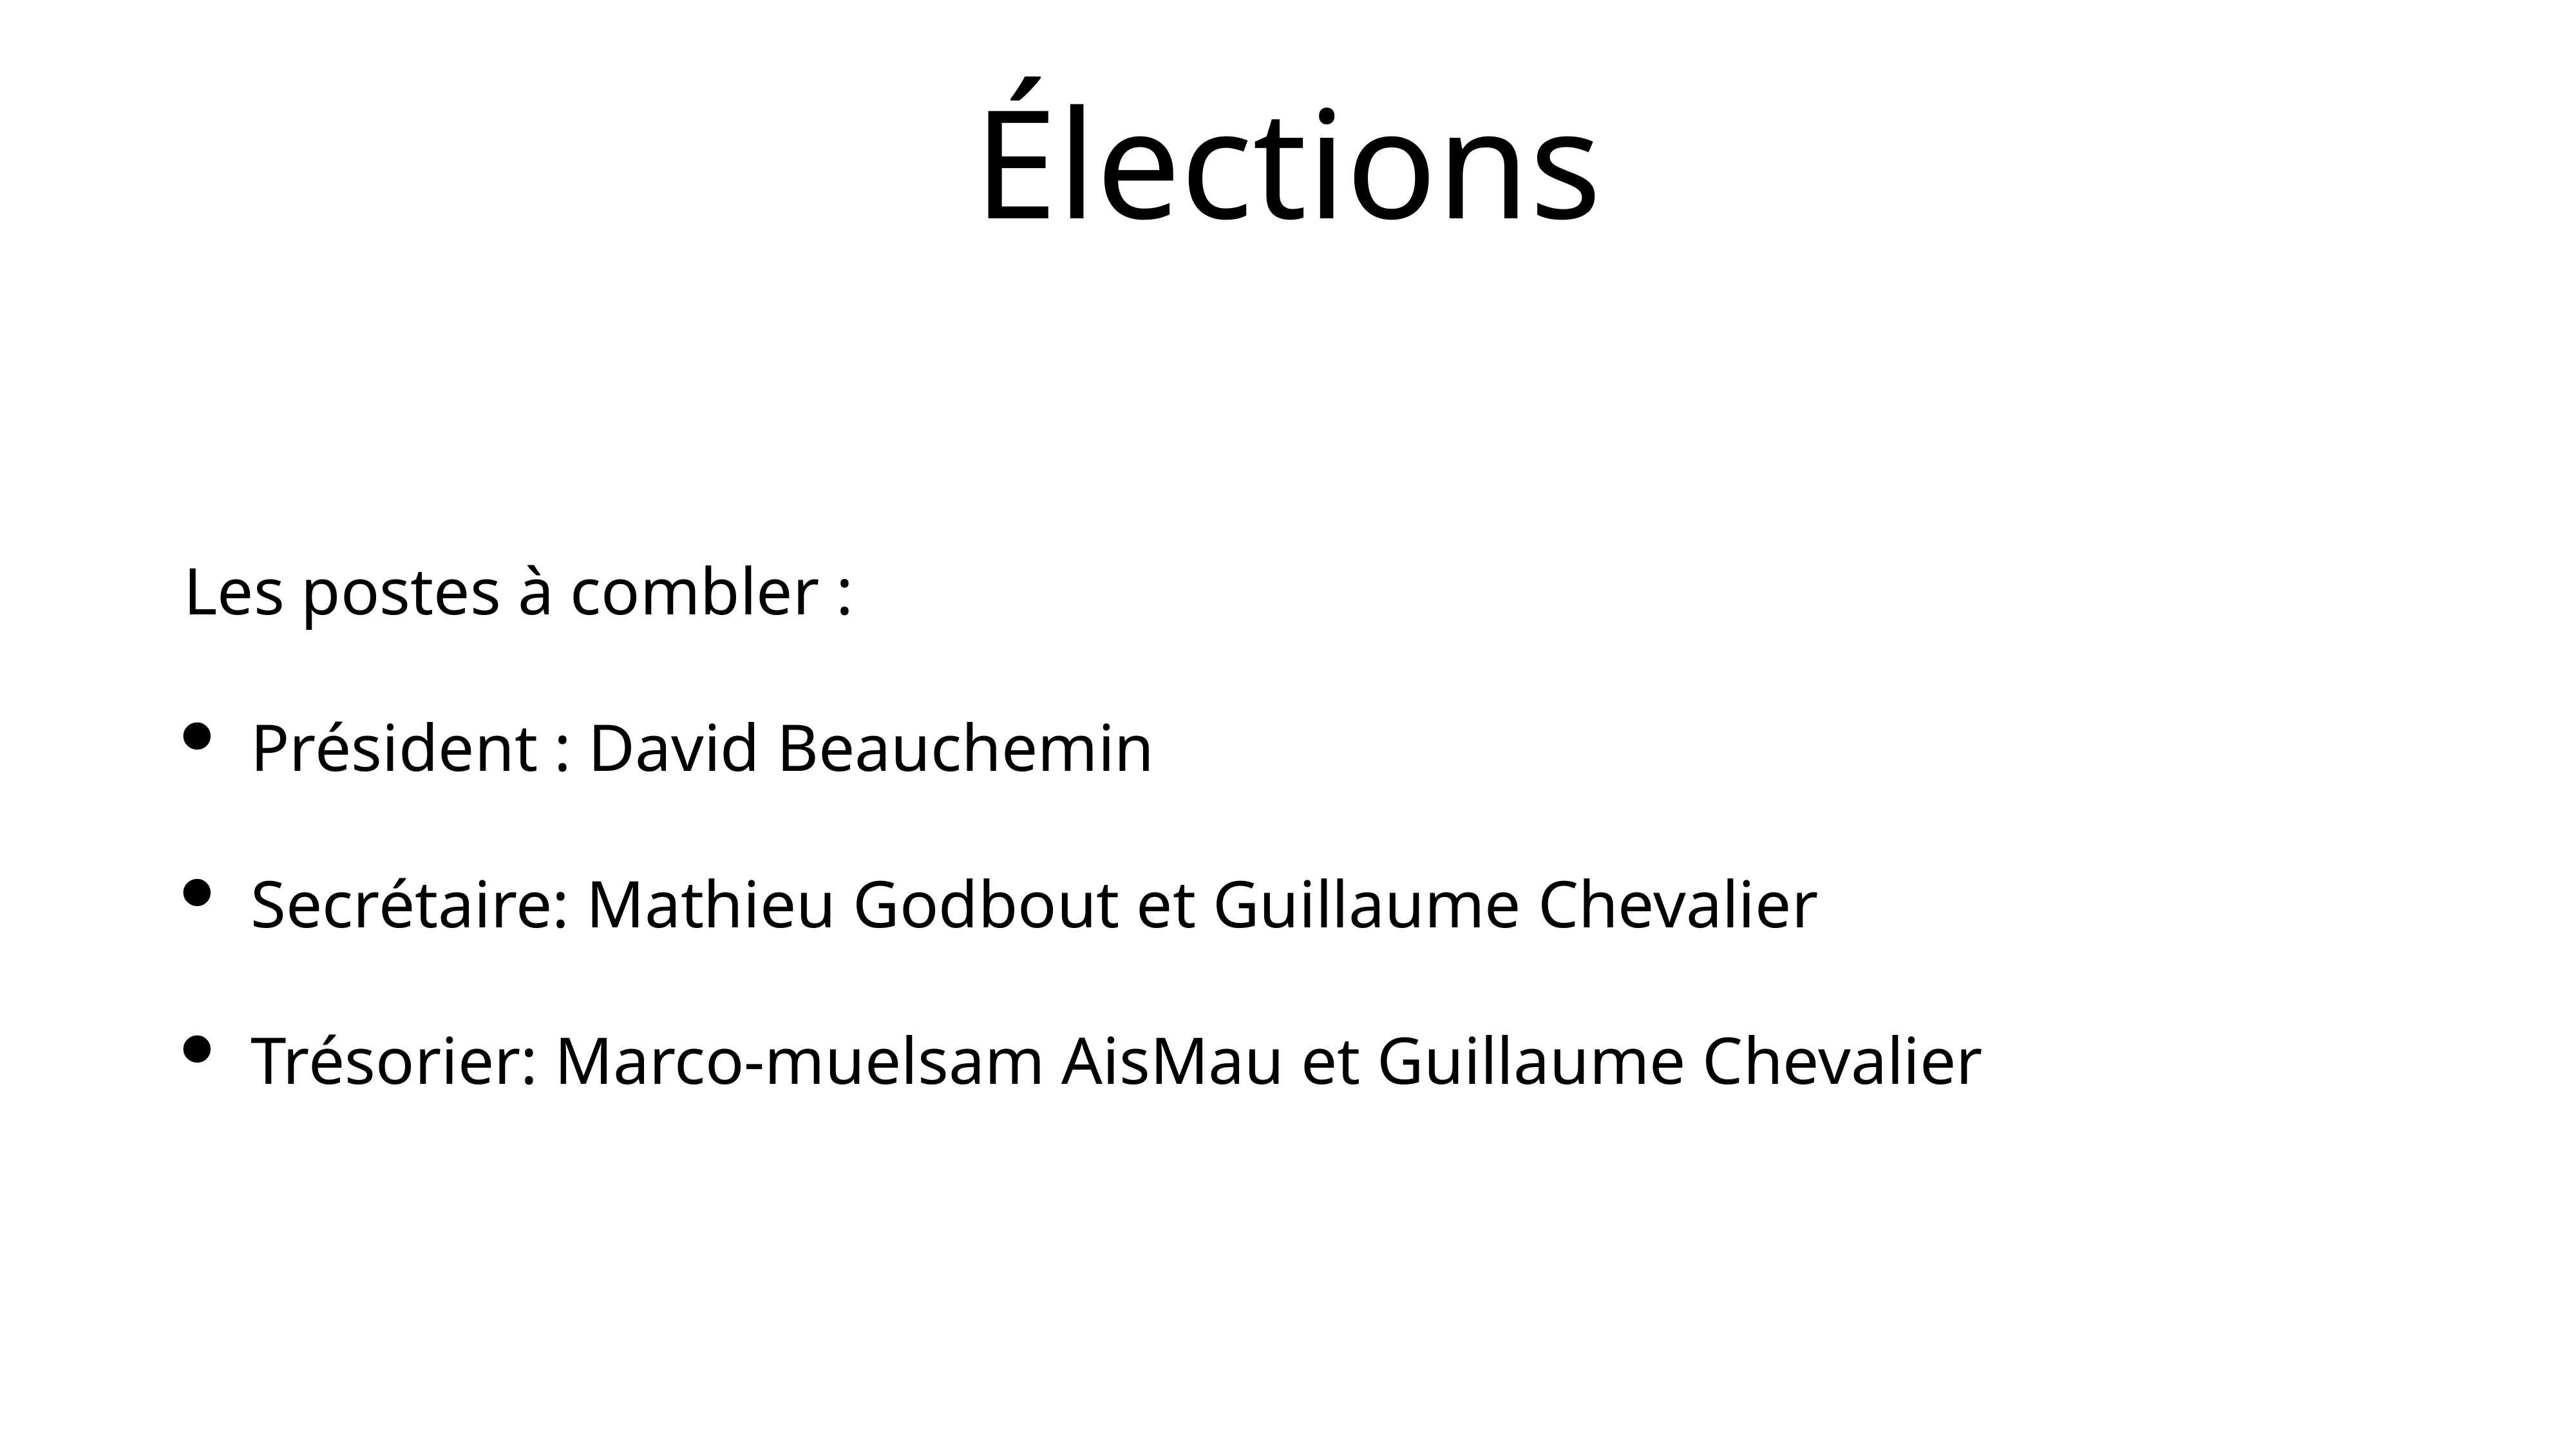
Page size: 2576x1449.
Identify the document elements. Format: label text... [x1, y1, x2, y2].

text_box Les postes à combler : Président : David Beauchemin Secrétaire: Mathieu Godbout et Guillaume Chevalier Trésorier: Marco-muelsam AisMau et Guillaume Chevalier [178, 332, 2398, 1315]
text_box Élections [178, 37, 2398, 279]
